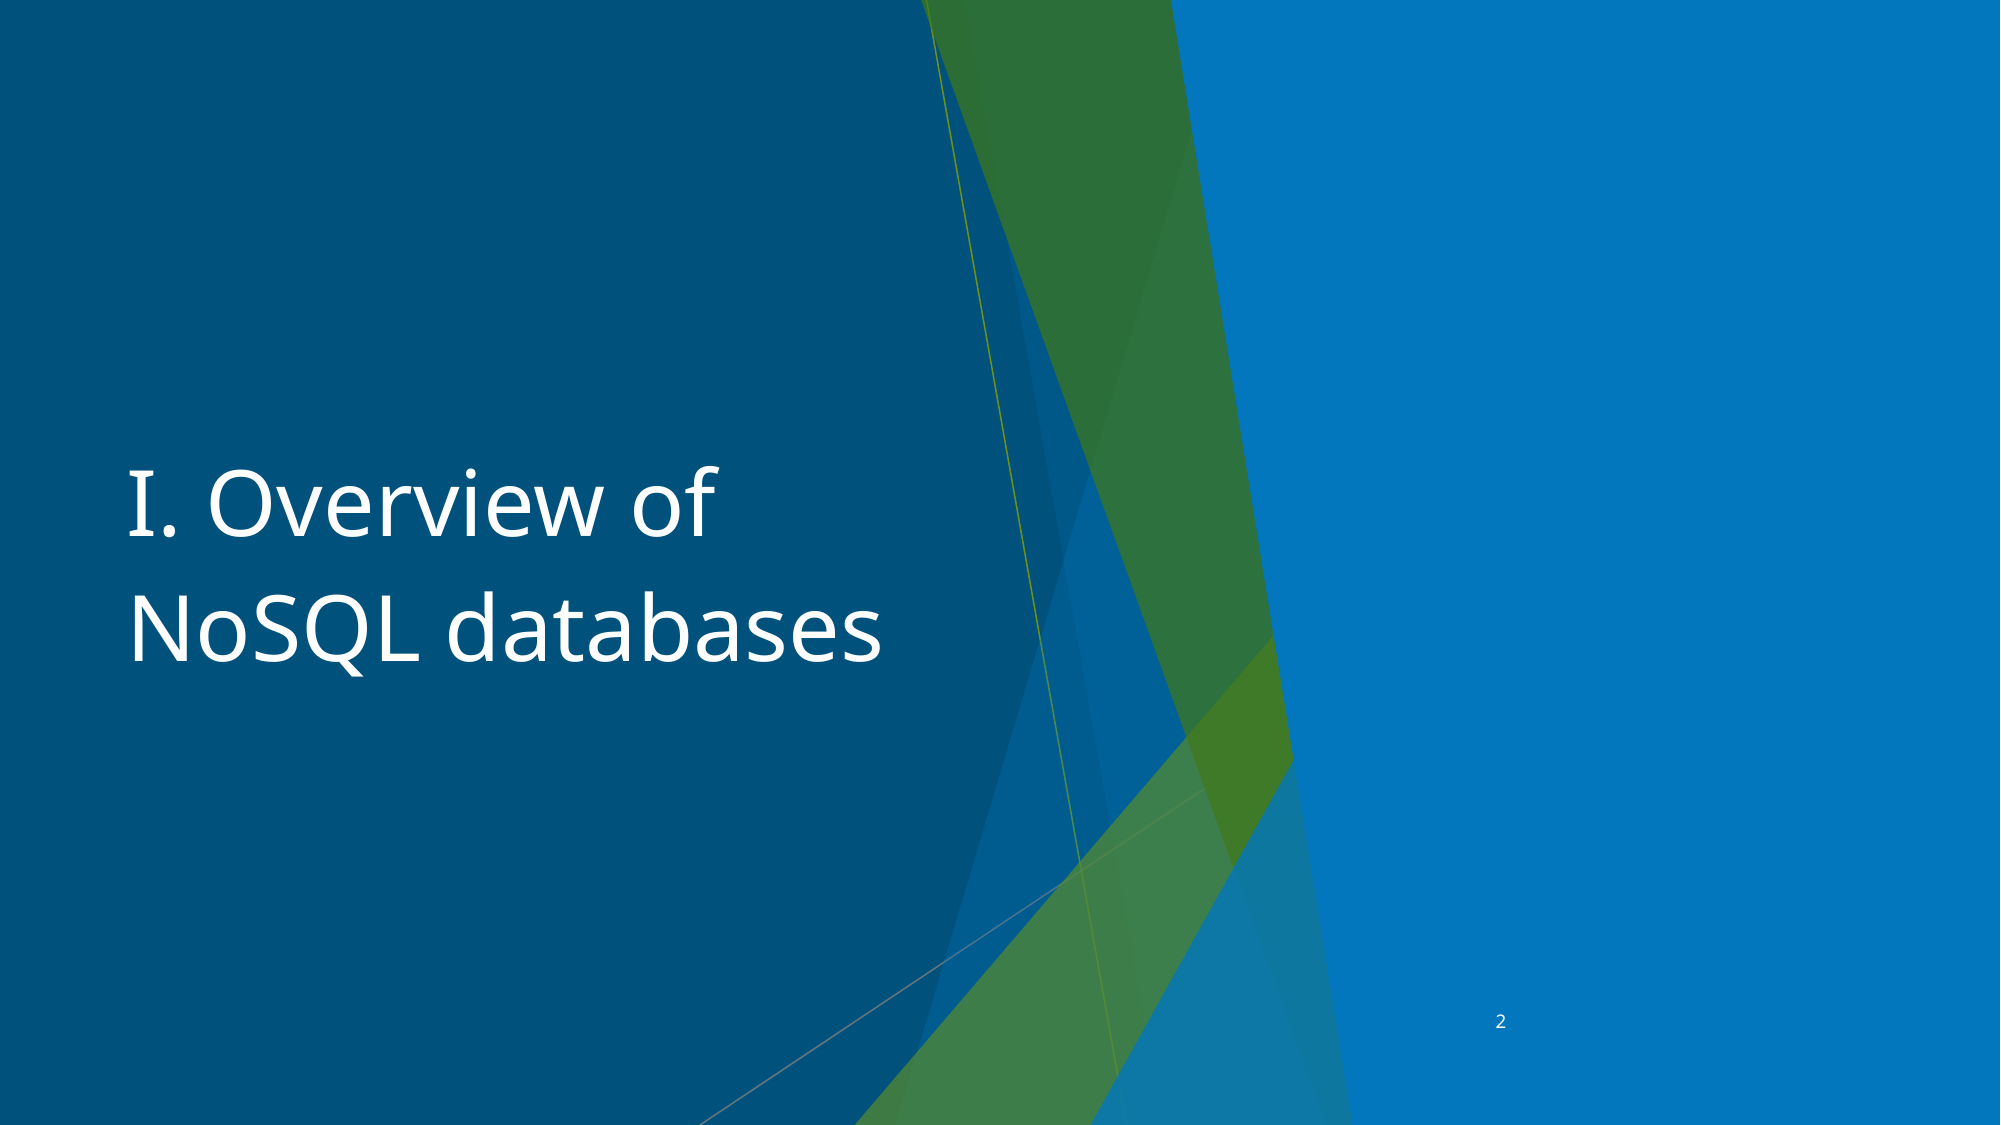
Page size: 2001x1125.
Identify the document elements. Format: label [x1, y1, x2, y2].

text_box [0, 0, 695, 1125]
text_box [1484, 0, 2000, 1125]
text_box [699, 0, 1482, 1125]
